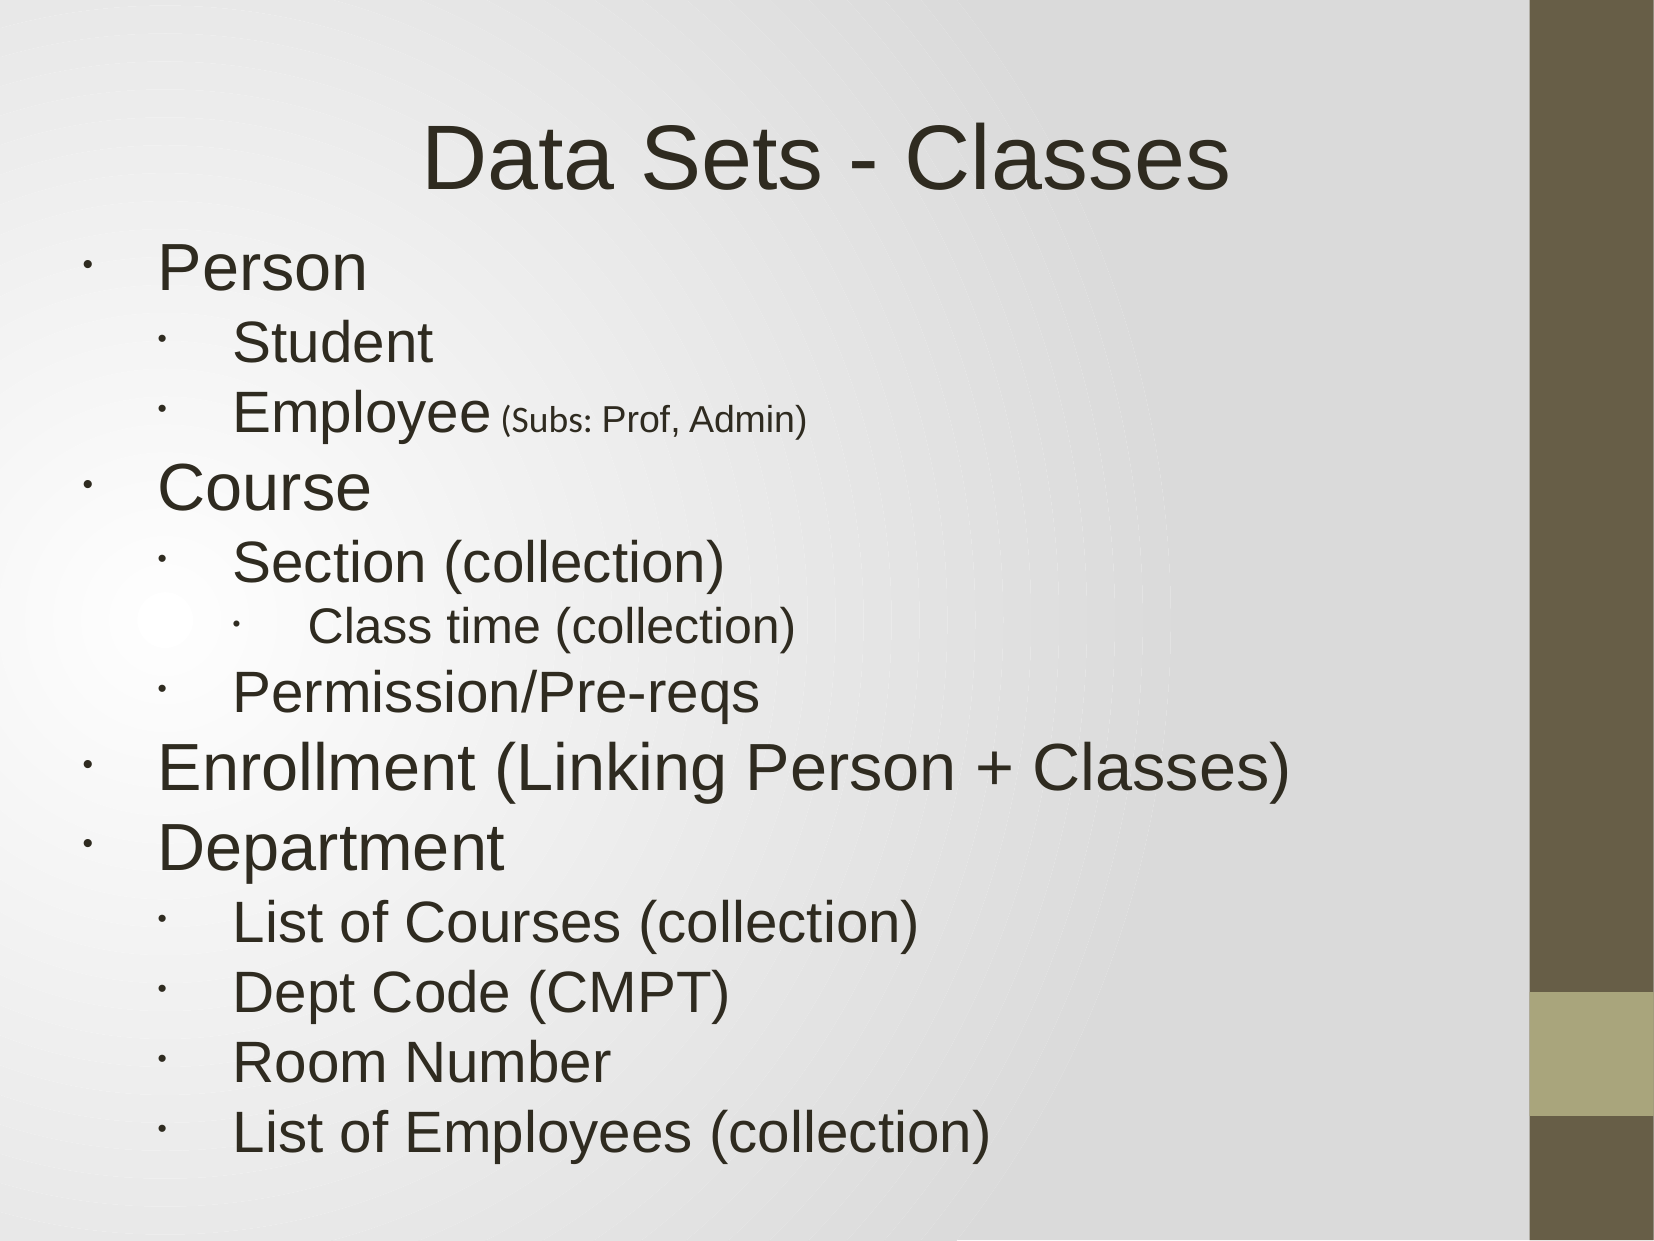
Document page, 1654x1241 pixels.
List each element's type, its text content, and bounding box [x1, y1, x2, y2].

text_box Data Sets - Classes [82, 49, 1571, 257]
text_box Person Student Employee (Subs: Prof, Admin) Course Section (collection) Class time (collection) Permission/Pre-reqs Enrollment (Linking Person + Classes) Department List of Courses (collection) Dept Code (CMPT) Room Number List of Employees (collection) [82, 223, 1525, 1194]
